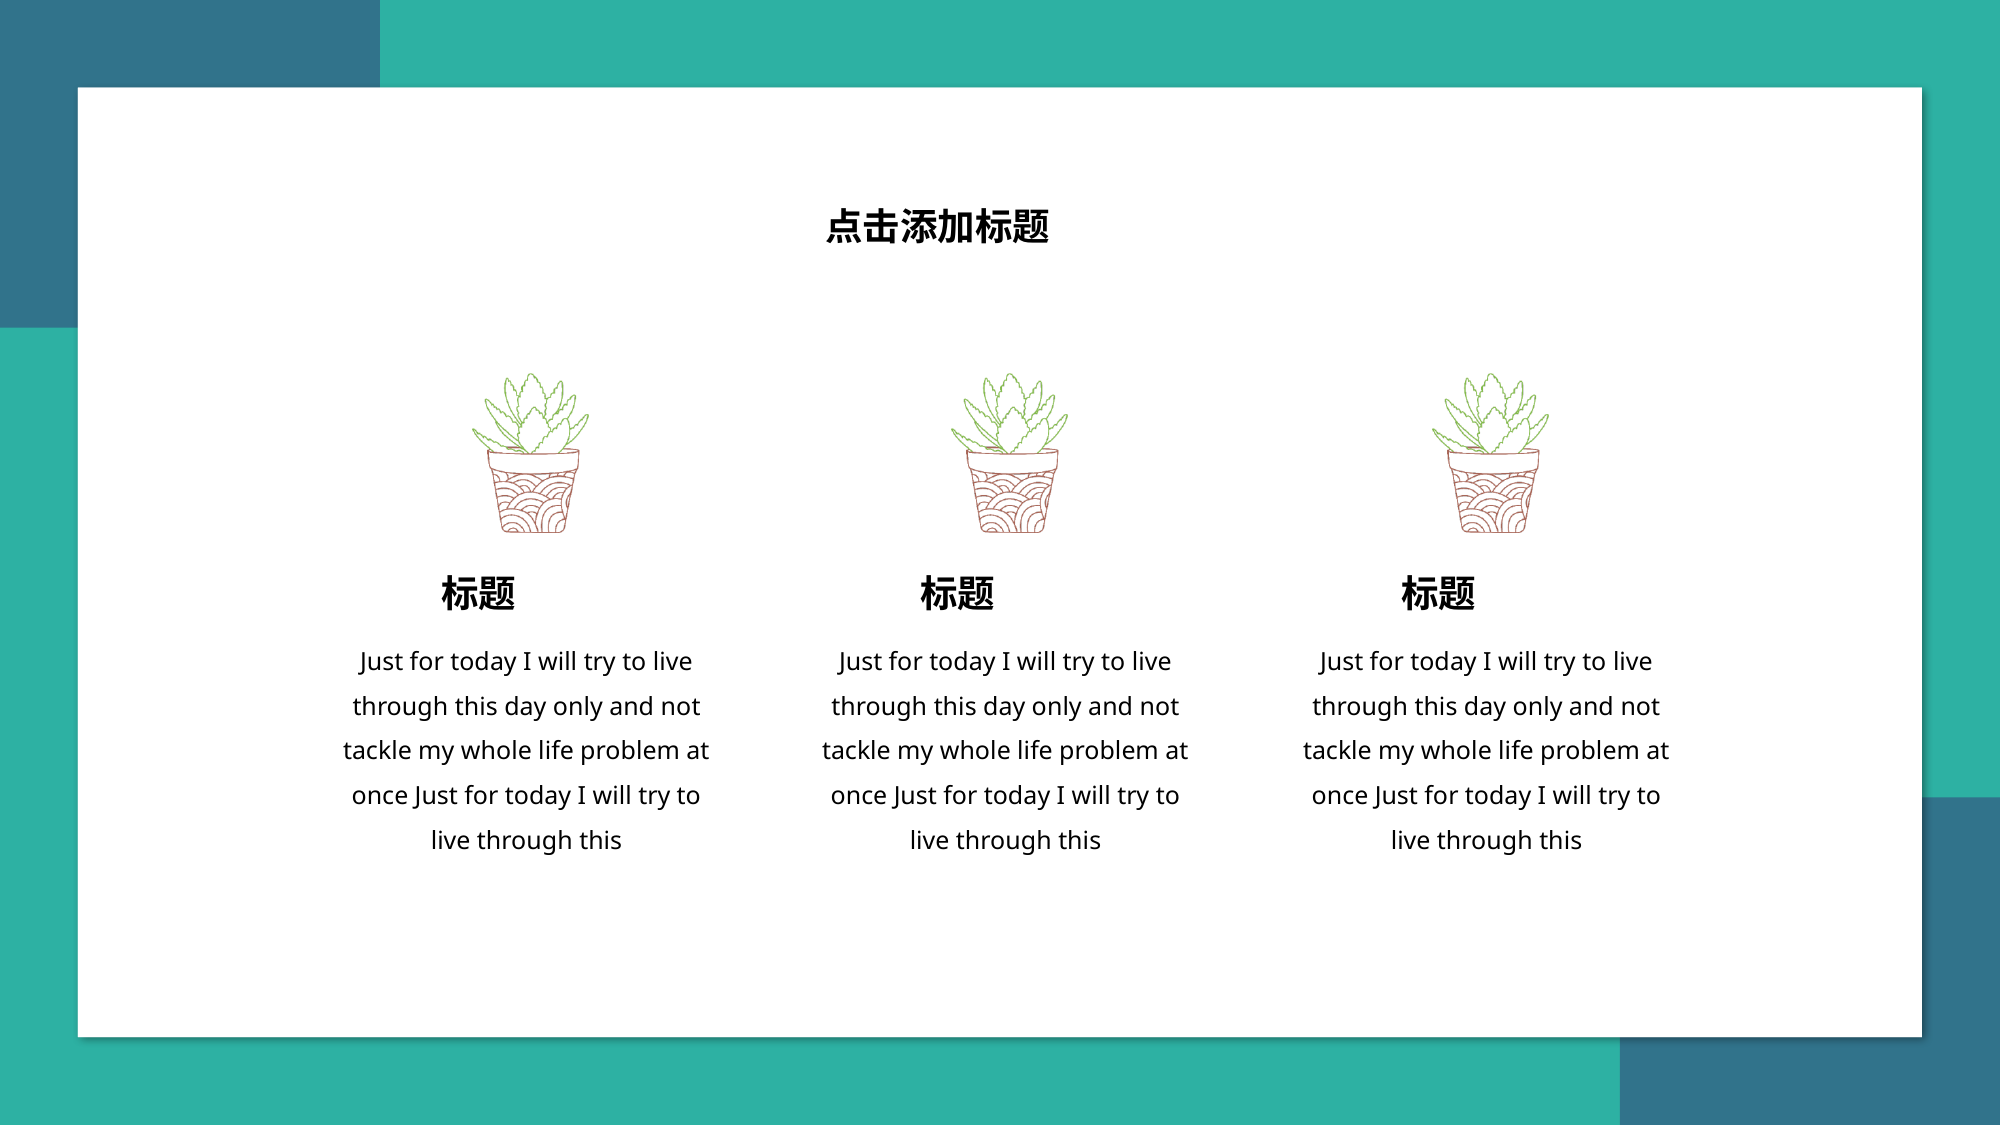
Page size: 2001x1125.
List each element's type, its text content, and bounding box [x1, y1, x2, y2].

text_box Just for today I will try to live through this day only and not tackle my whole life problem at once Just for today I will try to live through this [799, 623, 1213, 863]
text_box 点击添加标题 [810, 195, 1190, 256]
text_box Just for today I will try to live through this day only and not tackle my whole life problem at once Just for today I will try to live through this [320, 623, 734, 863]
picture [1431, 298, 1562, 533]
picture [950, 298, 1081, 533]
text_box 标题 [905, 562, 1106, 623]
text_box 标题 [1386, 562, 1587, 623]
text_box Just for today I will try to live through this day only and not tackle my whole life problem at once Just for today I will try to live through this [1280, 623, 1694, 863]
picture [471, 298, 602, 533]
text_box 标题 [426, 562, 627, 623]
text_box [77, 87, 1923, 1038]
